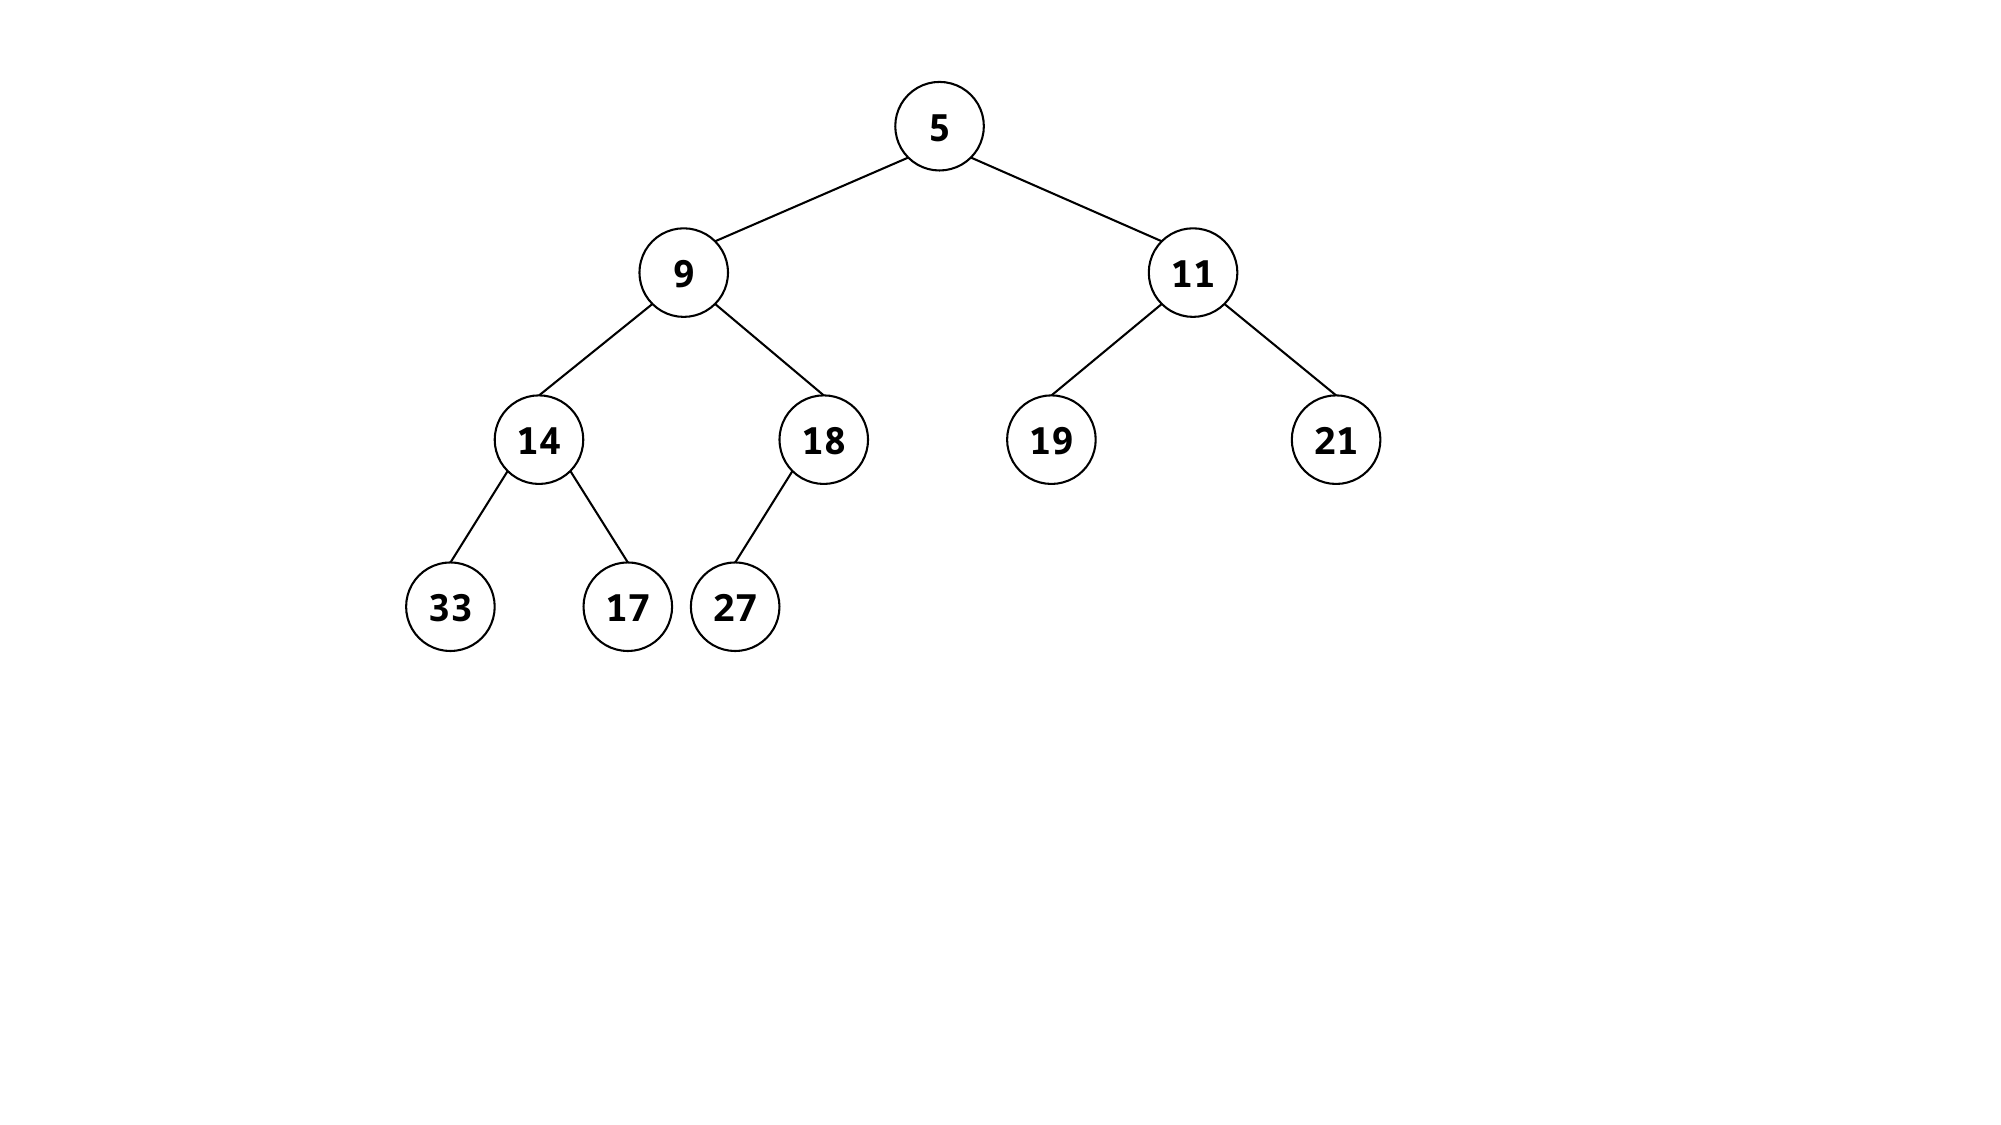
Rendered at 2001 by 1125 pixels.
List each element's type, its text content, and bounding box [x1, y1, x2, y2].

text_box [715, 303, 824, 396]
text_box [539, 303, 653, 396]
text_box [715, 157, 909, 242]
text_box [1224, 303, 1337, 396]
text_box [450, 470, 508, 563]
text_box 19 [1006, 394, 1097, 485]
text_box 18 [778, 394, 870, 485]
text_box 33 [405, 561, 496, 653]
text_box 5 [894, 80, 985, 172]
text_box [570, 470, 628, 563]
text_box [735, 470, 793, 563]
text_box 11 [1147, 227, 1239, 318]
text_box 17 [582, 561, 674, 653]
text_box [1051, 303, 1162, 396]
text_box 27 [689, 561, 781, 653]
text_box 14 [493, 394, 585, 485]
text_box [970, 157, 1162, 242]
text_box 9 [638, 227, 730, 318]
text_box 21 [1290, 394, 1382, 485]
